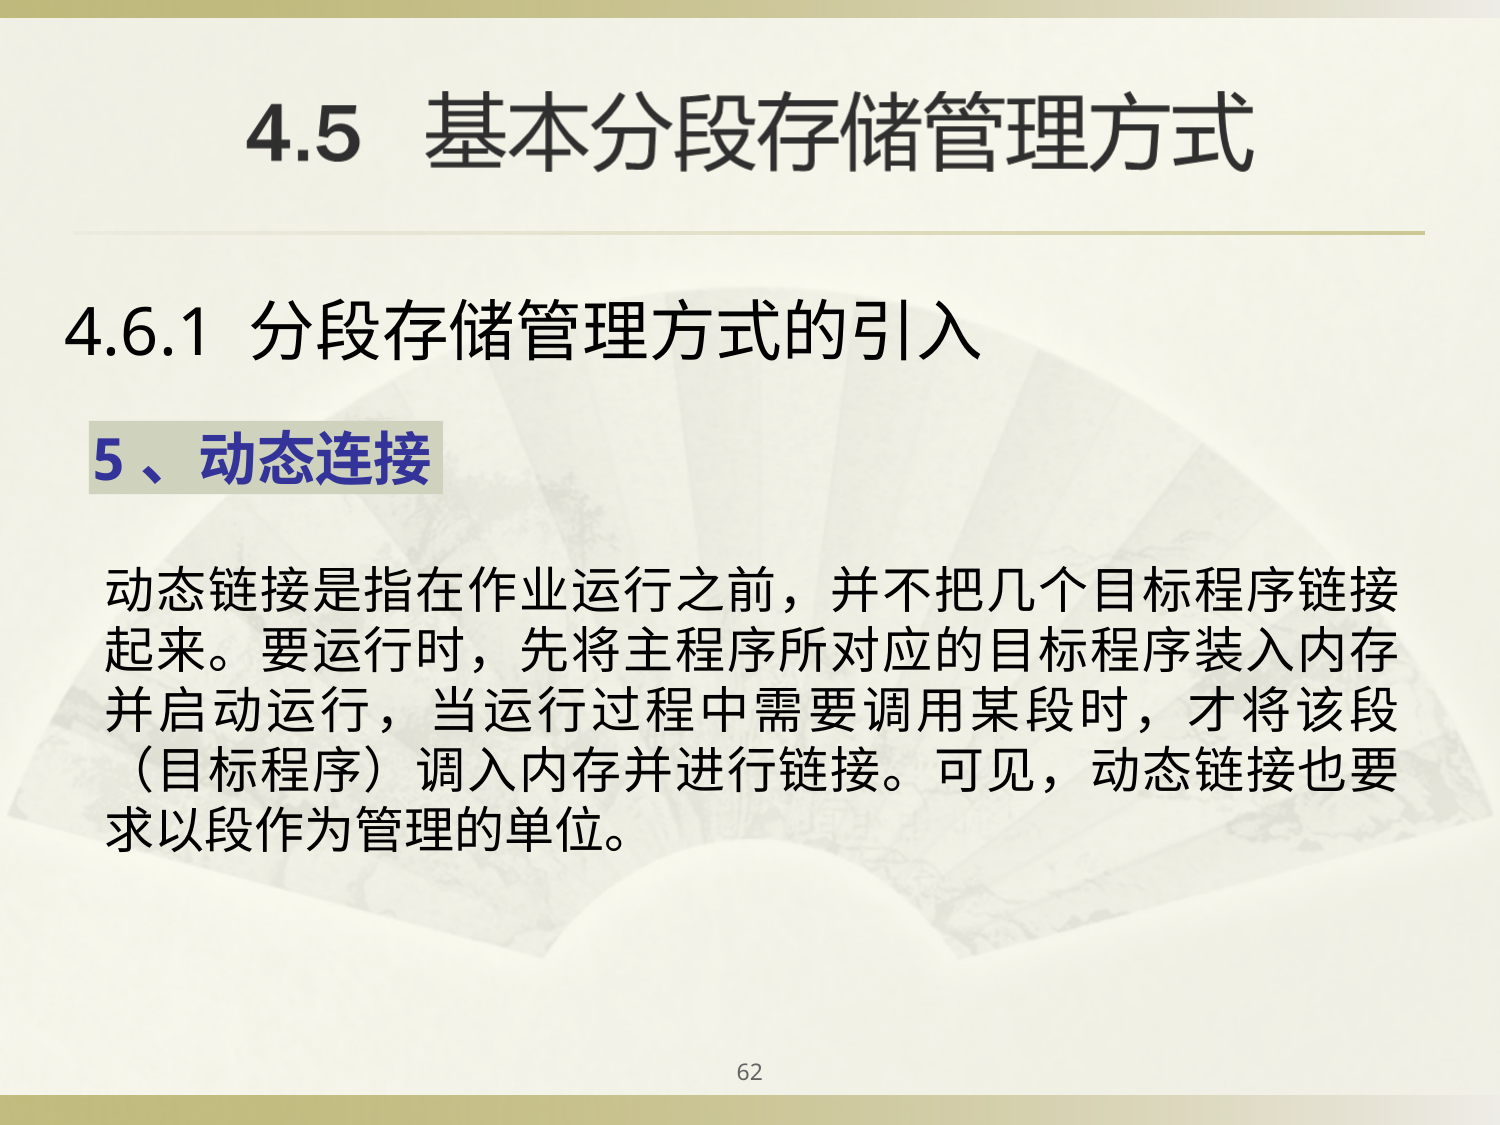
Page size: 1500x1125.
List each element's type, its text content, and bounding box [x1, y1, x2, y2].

text_box 5、动态连接 [88, 420, 443, 495]
picture [143, 54, 1356, 233]
list 4.6.1 分段存储管理方式的引入 [50, 290, 1250, 385]
text_box 动态链接是指在作业运行之前，并不把几个目标程序链接起来。要运行时，先将主程序所对应的目标程序装入内存并启动运行，当运行过程中需要调用某段时，才将该段（目标程序）调入内存并进行链接。可见，动态链接也要求以段作为管理的单位。 [89, 550, 1415, 866]
slide_number 62 [675, 1050, 825, 1097]
